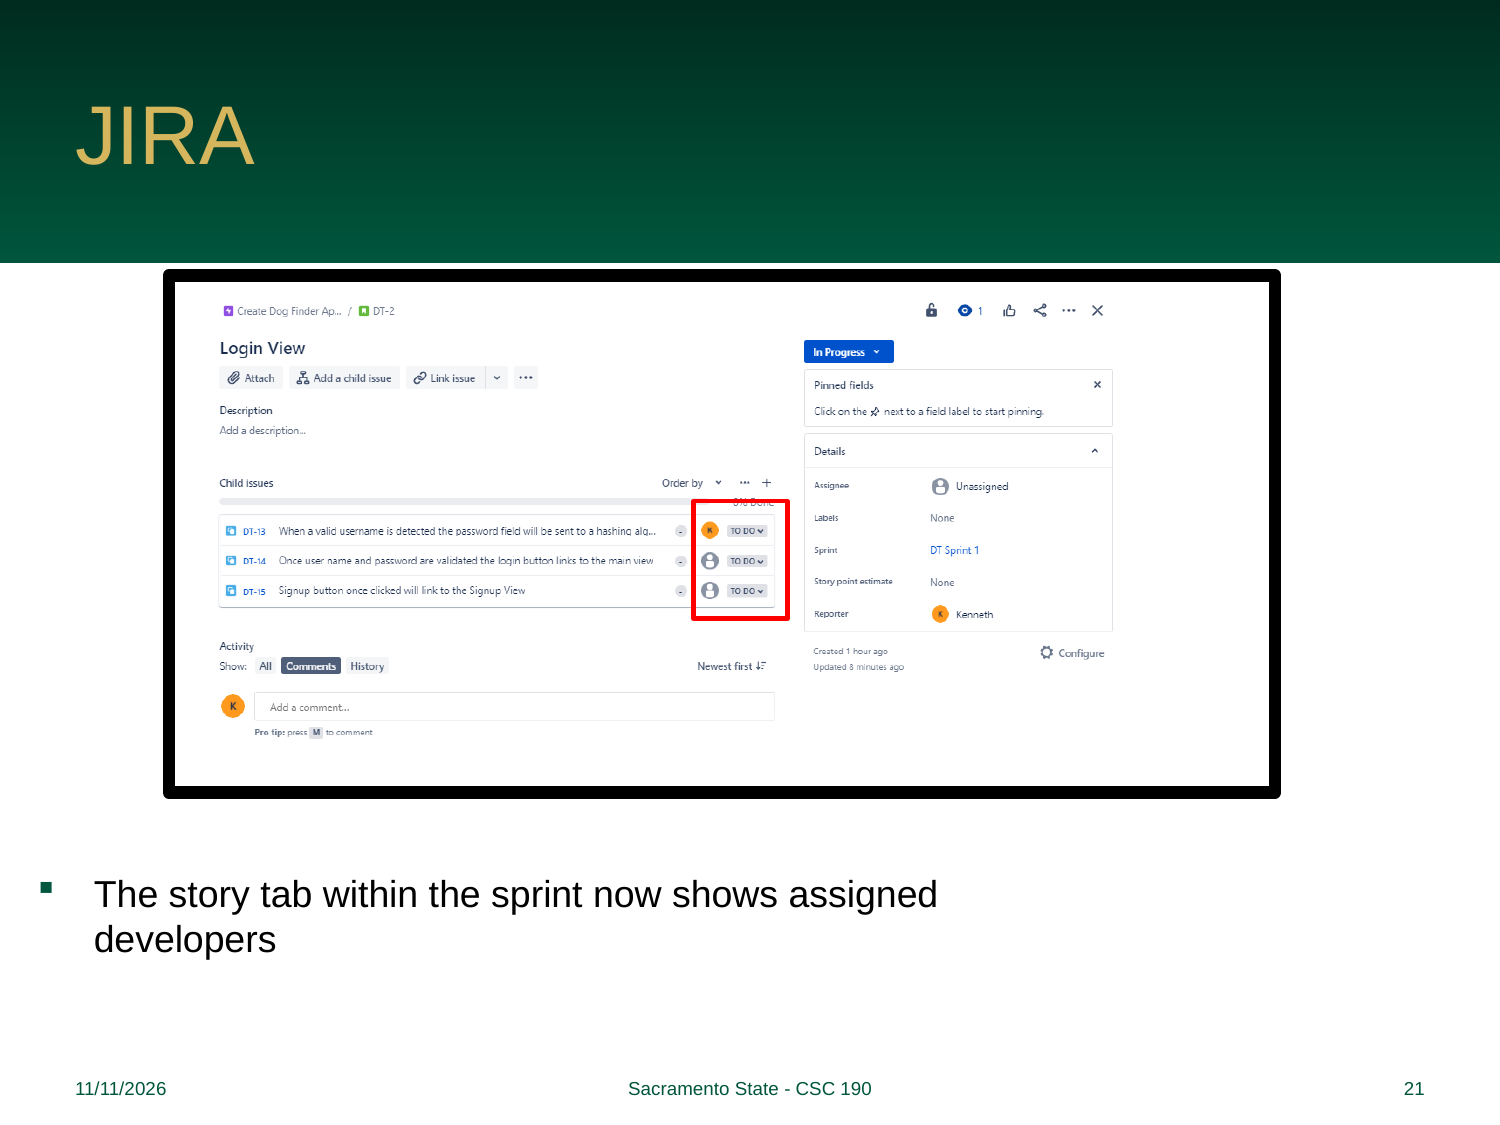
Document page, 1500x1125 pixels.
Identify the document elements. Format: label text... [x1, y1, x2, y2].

text_box [167, 273, 1277, 795]
title JIRA [75, 18, 1425, 244]
list The story tab within the sprint now shows assigned developers [37, 811, 1050, 1019]
footer Sacramento State - CSC 190 [393, 1050, 1107, 1125]
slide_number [75, 1050, 375, 1125]
picture [198, 282, 1126, 756]
slide_number 21 [1125, 1050, 1425, 1125]
